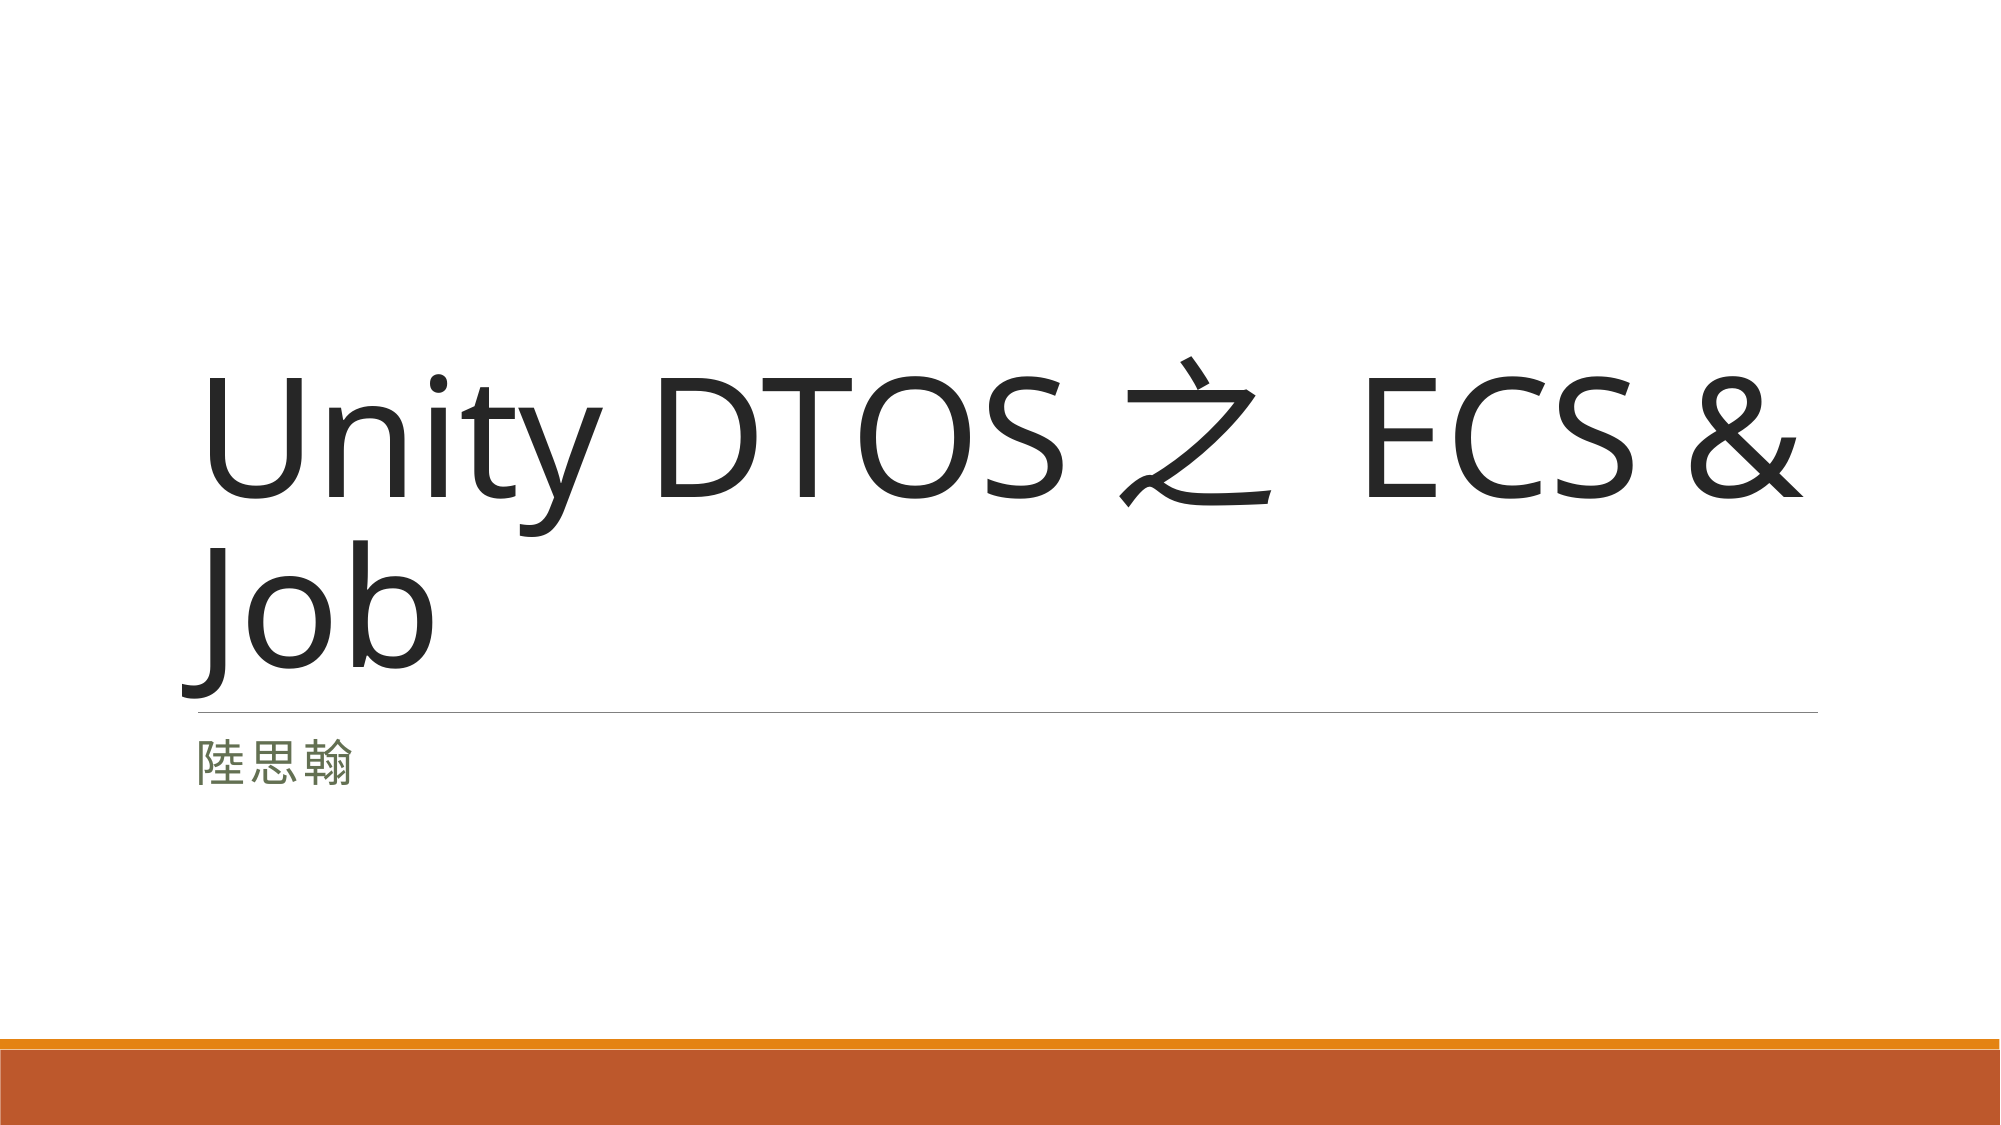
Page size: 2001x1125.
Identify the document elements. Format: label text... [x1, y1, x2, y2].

subtitle 陸思翰 [180, 730, 1831, 919]
title Unity DTOS之 ECS & Job [180, 124, 1830, 710]
